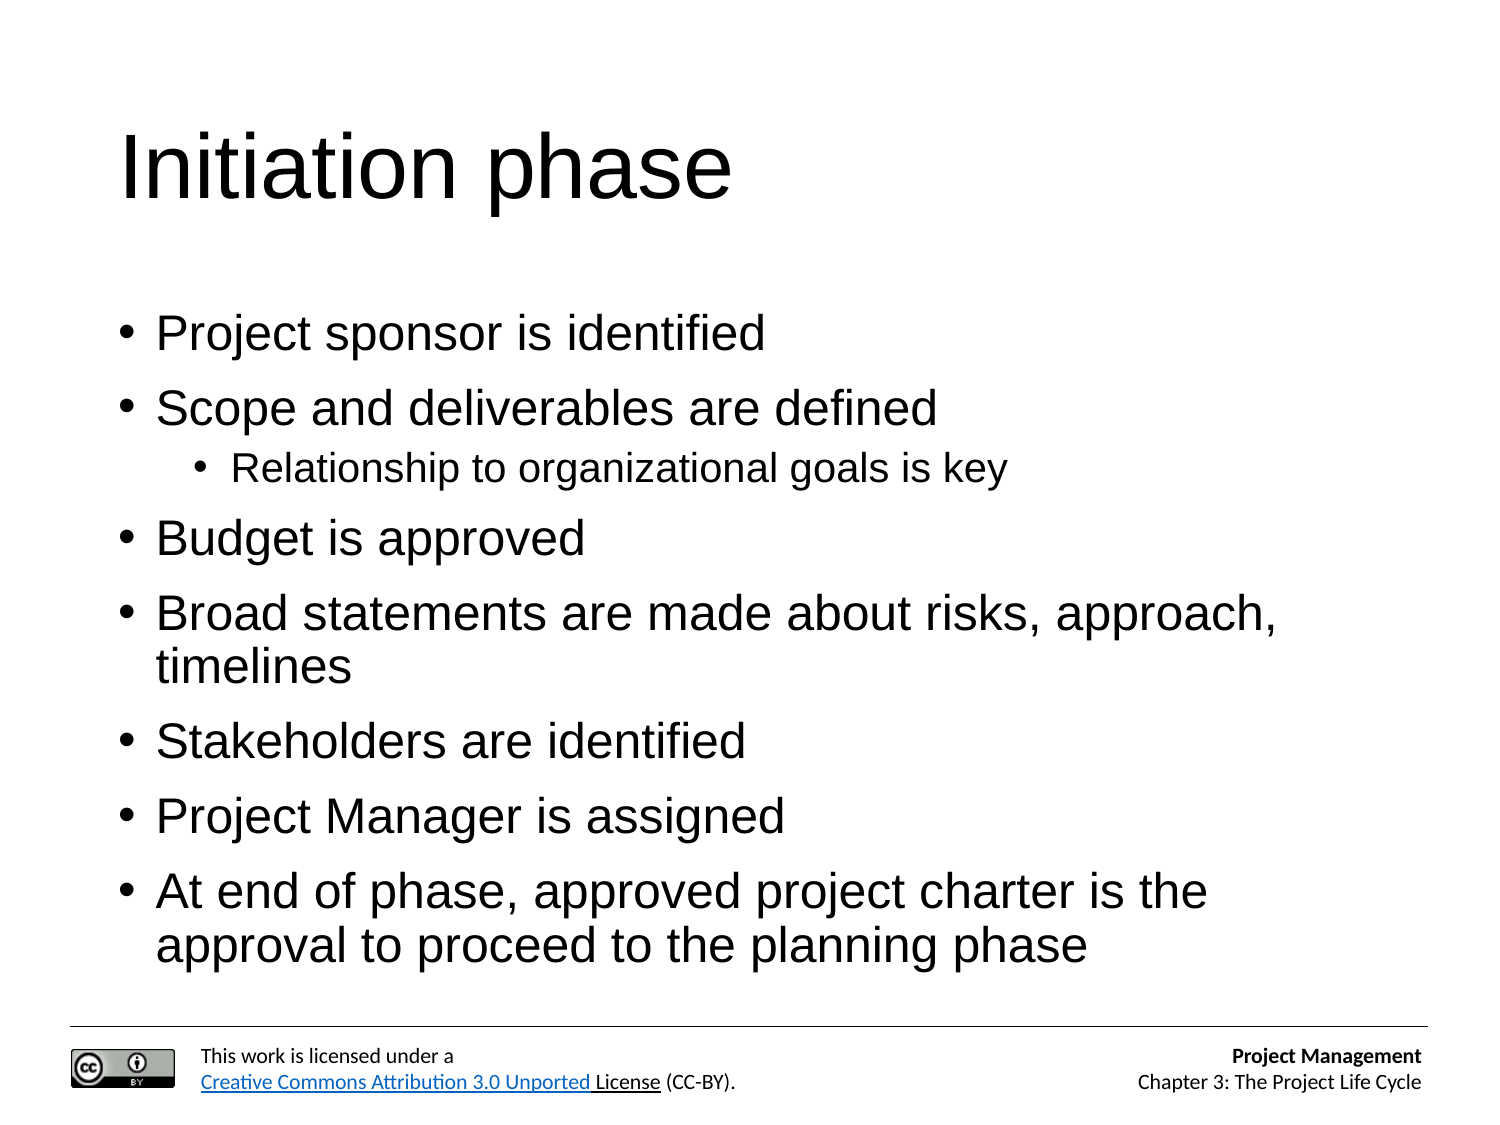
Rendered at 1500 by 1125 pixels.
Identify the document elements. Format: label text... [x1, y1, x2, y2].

picture [71, 1049, 175, 1088]
list Project sponsor is identified Scope and deliverables are defined Relationship to organizational goals is key Budget is approved Broad statements are made about risks, approach, timelines Stakeholders are identified Project Manager is assigned At end of phase, approved project charter is the approval to proceed to the planning phase [103, 299, 1397, 1014]
title Initiation phase [103, 59, 1397, 278]
